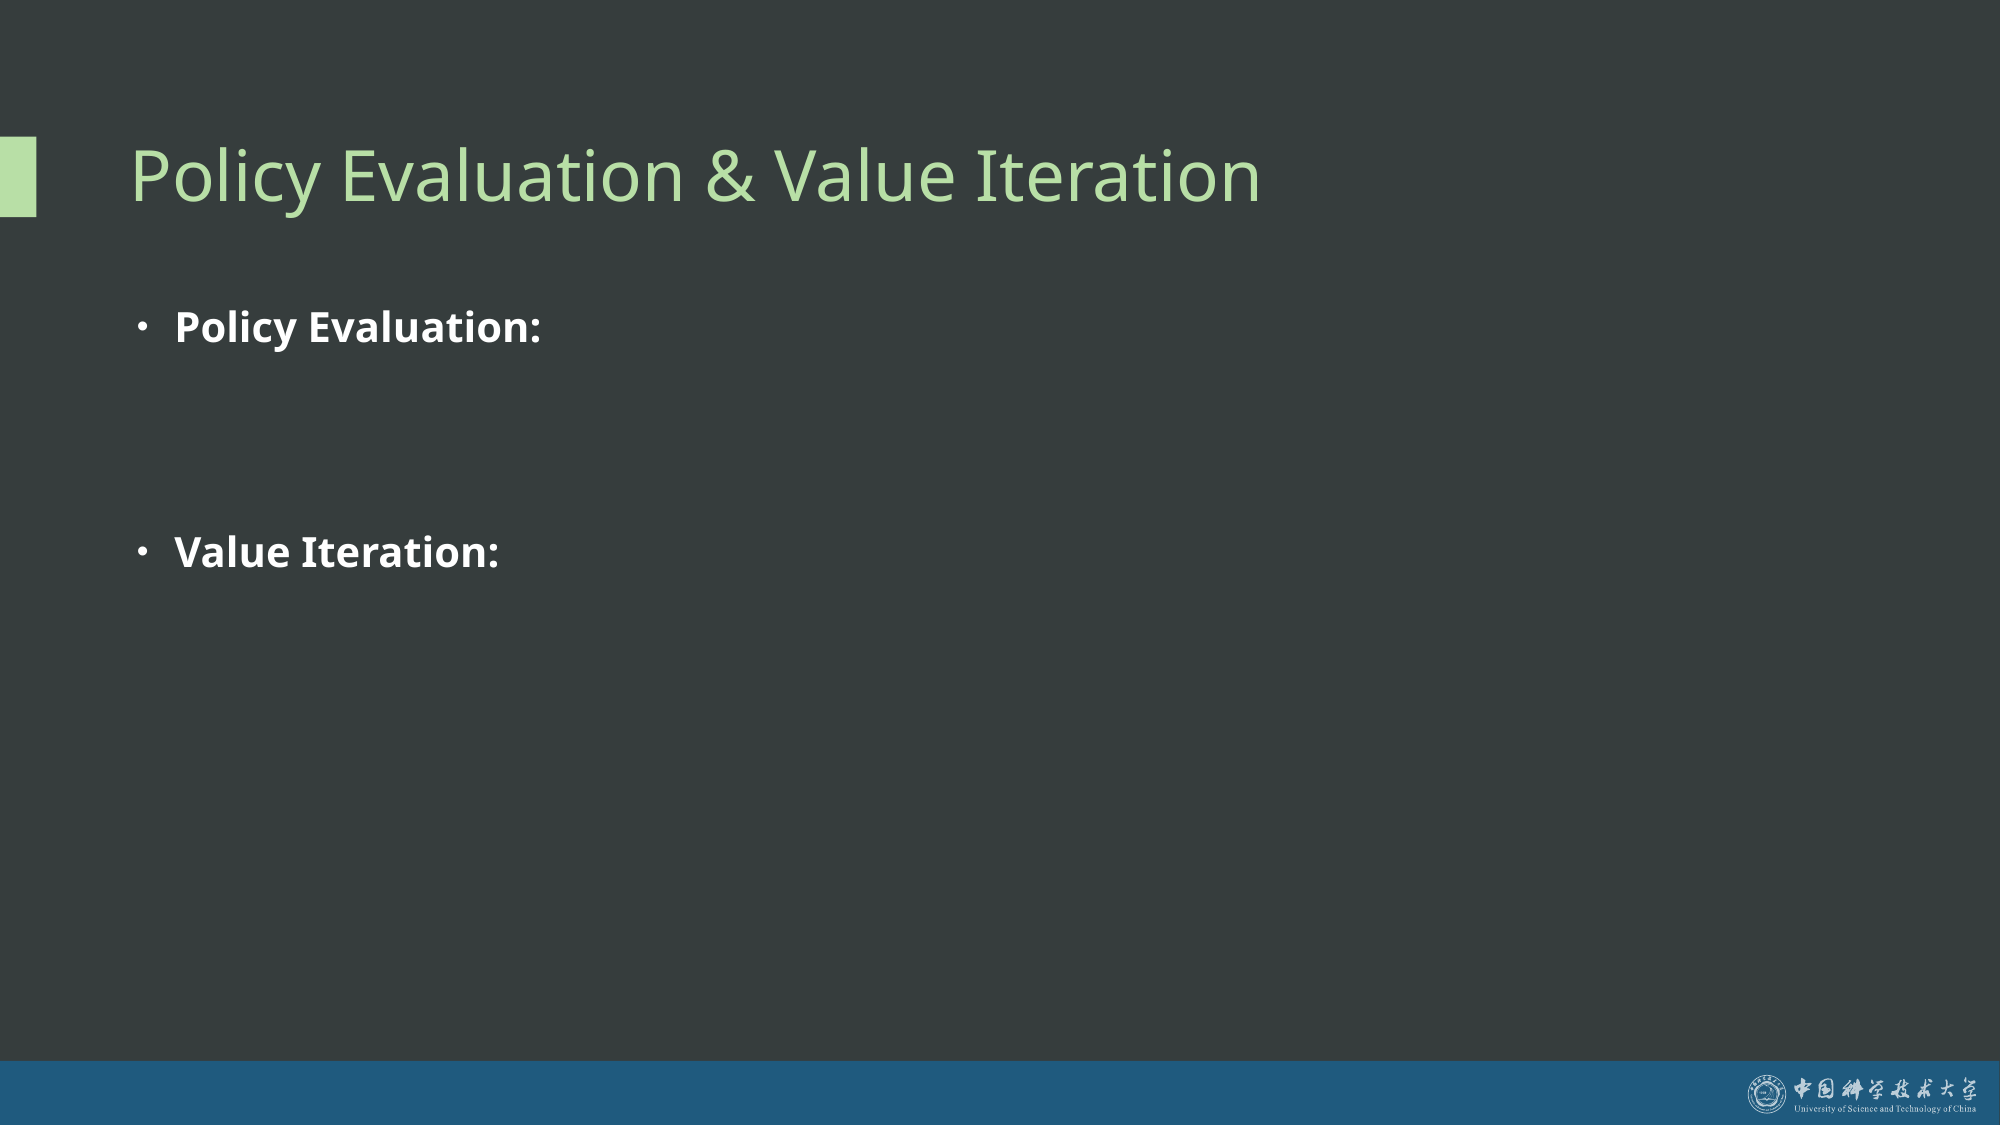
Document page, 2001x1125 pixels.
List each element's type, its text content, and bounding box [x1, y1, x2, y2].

title Policy Evaluation & Value Iteration [114, 76, 1886, 224]
